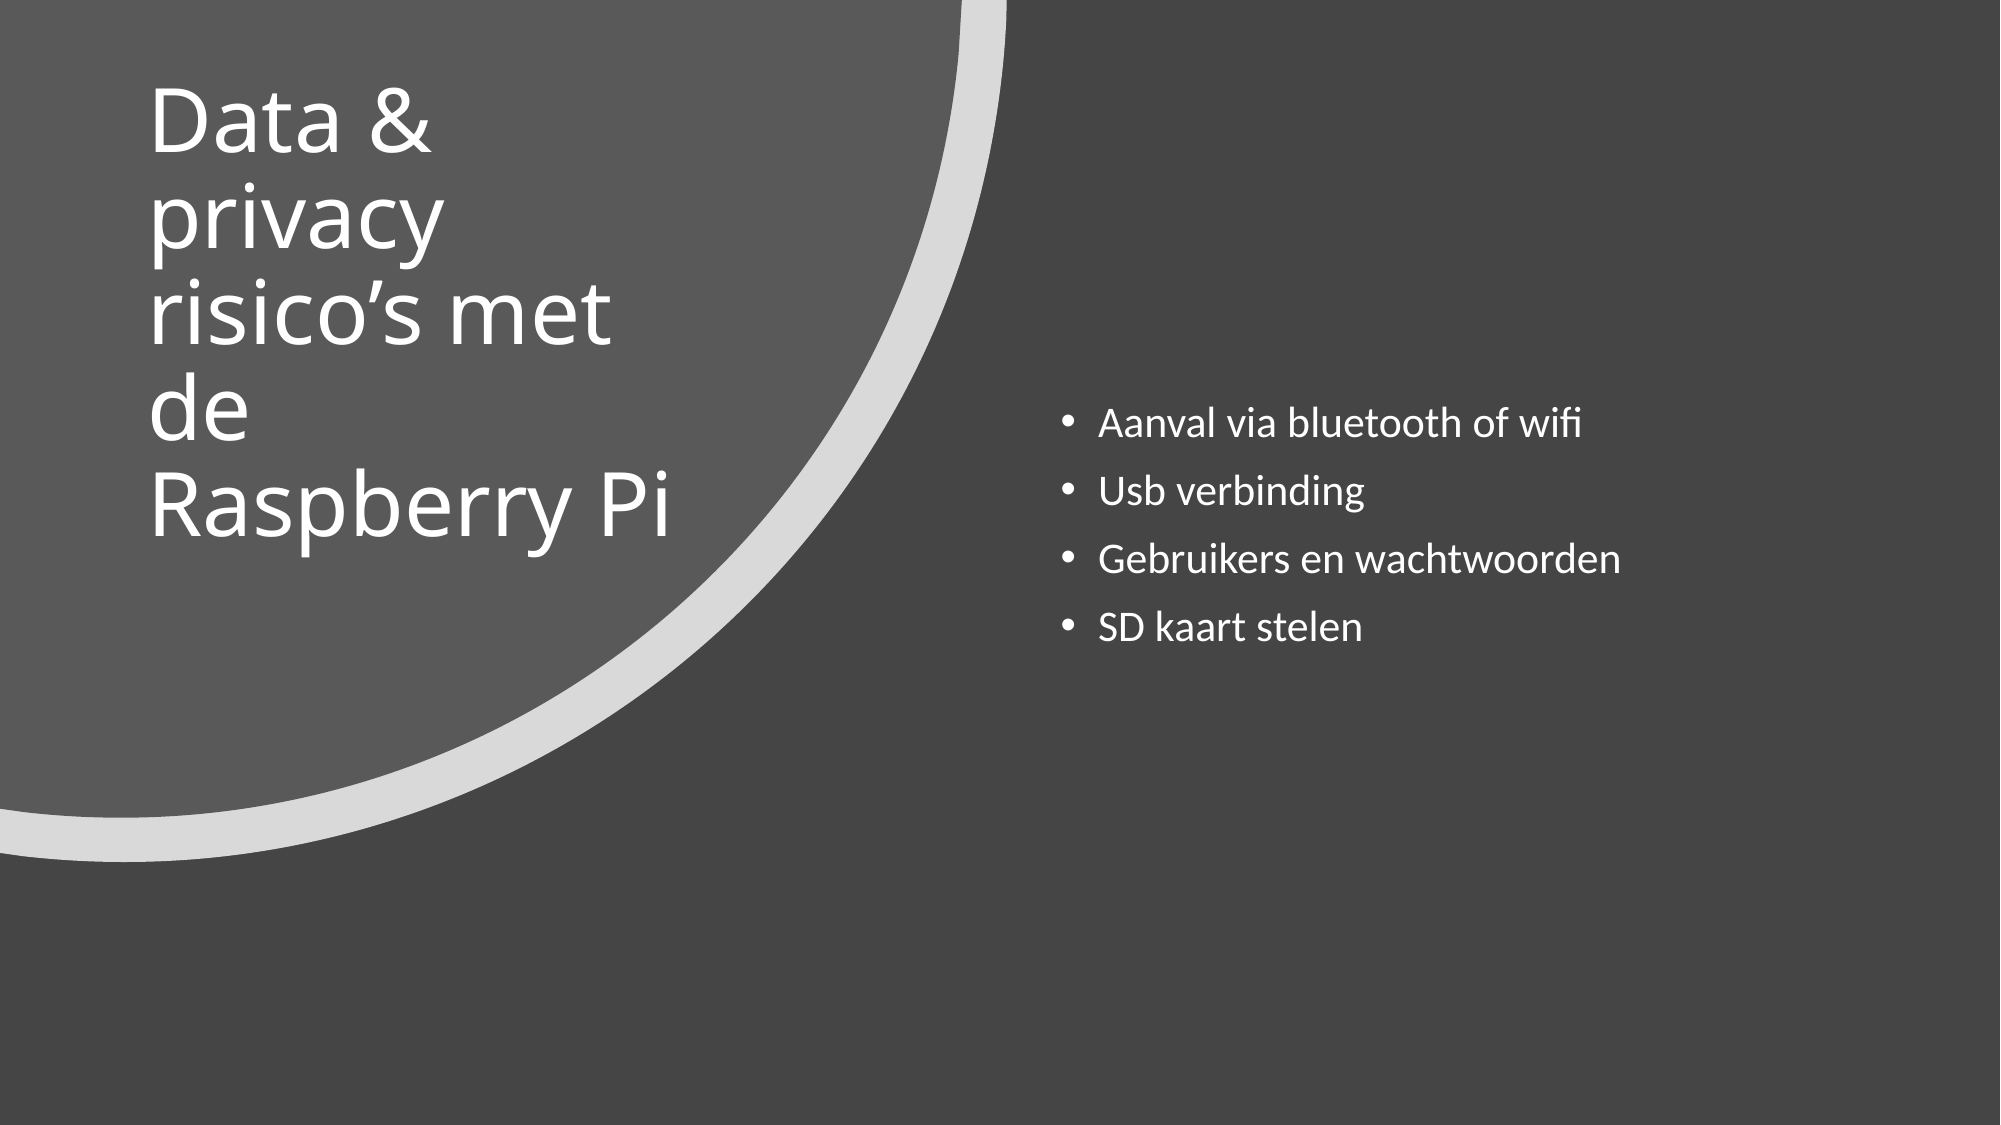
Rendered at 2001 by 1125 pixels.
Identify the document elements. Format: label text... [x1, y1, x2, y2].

text_box [0, 0, 963, 819]
title Data & privacy risico’s met de Raspberry Pi [131, 59, 691, 572]
text_box [0, 0, 1008, 864]
list Aanval via bluetooth of wifi Usb verbinding Gebruikers en wachtwoorden SD kaart stelen [1045, 163, 1892, 956]
